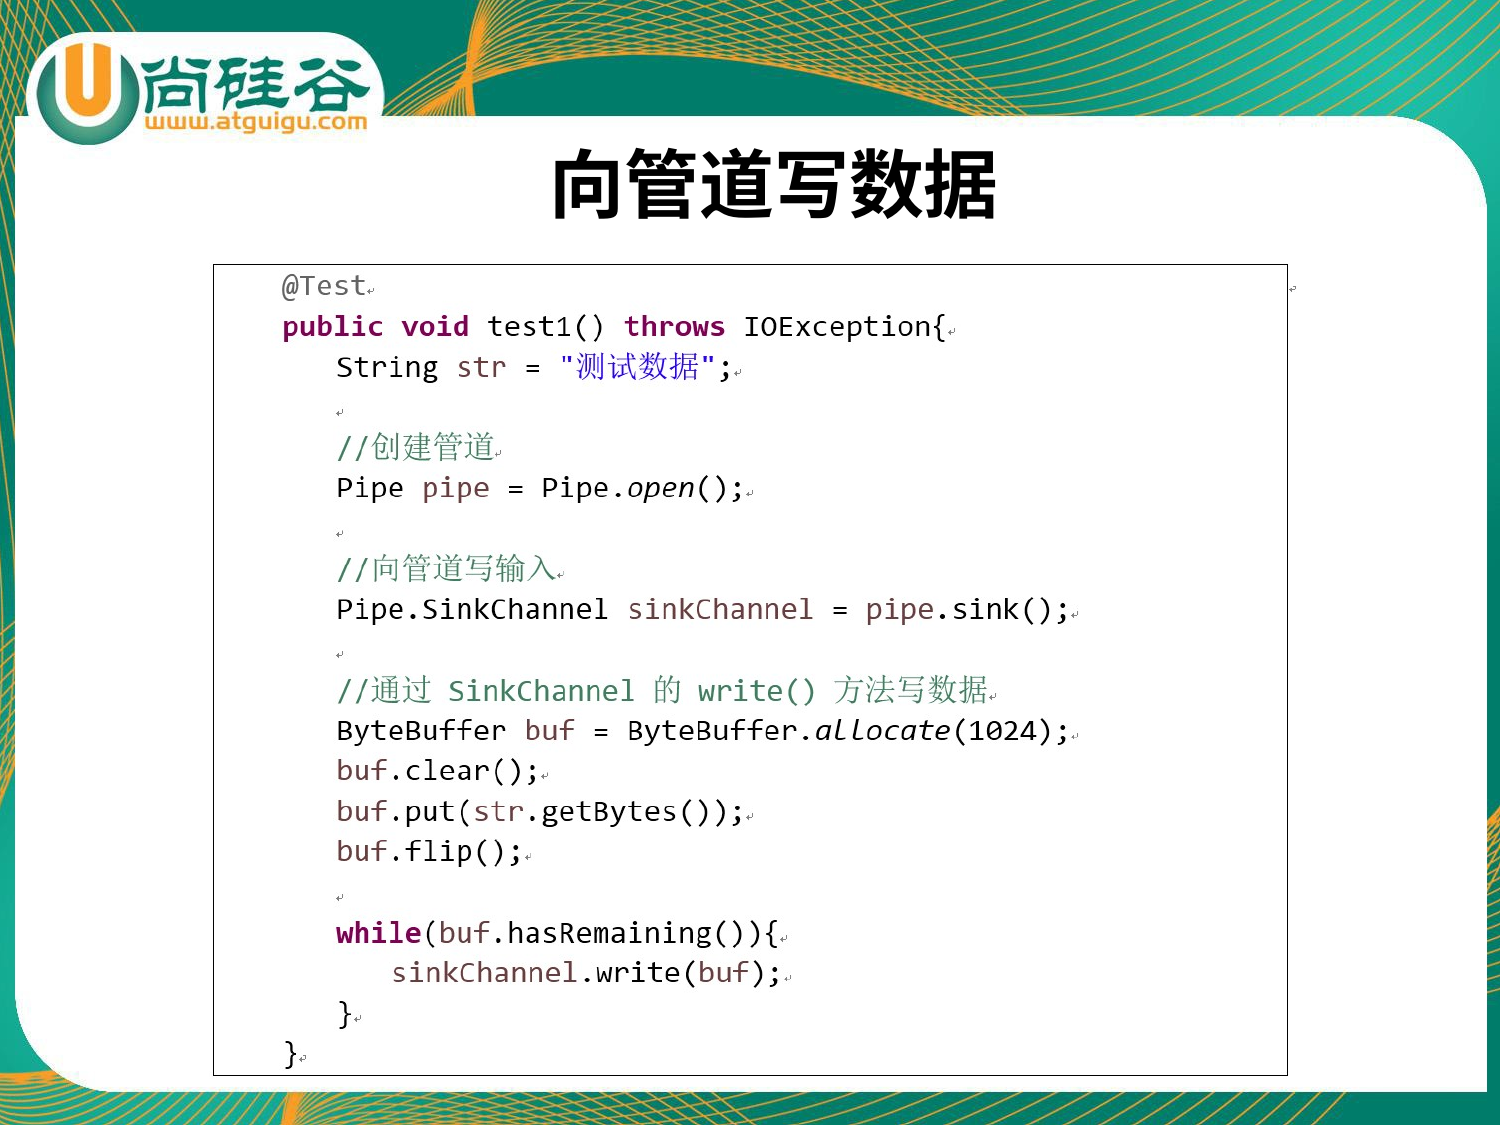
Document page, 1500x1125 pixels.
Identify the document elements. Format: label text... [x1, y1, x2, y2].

title 向管道写数据 [496, 135, 1004, 254]
text_box [193, 254, 1306, 1083]
picture [0, 0, 1500, 1125]
